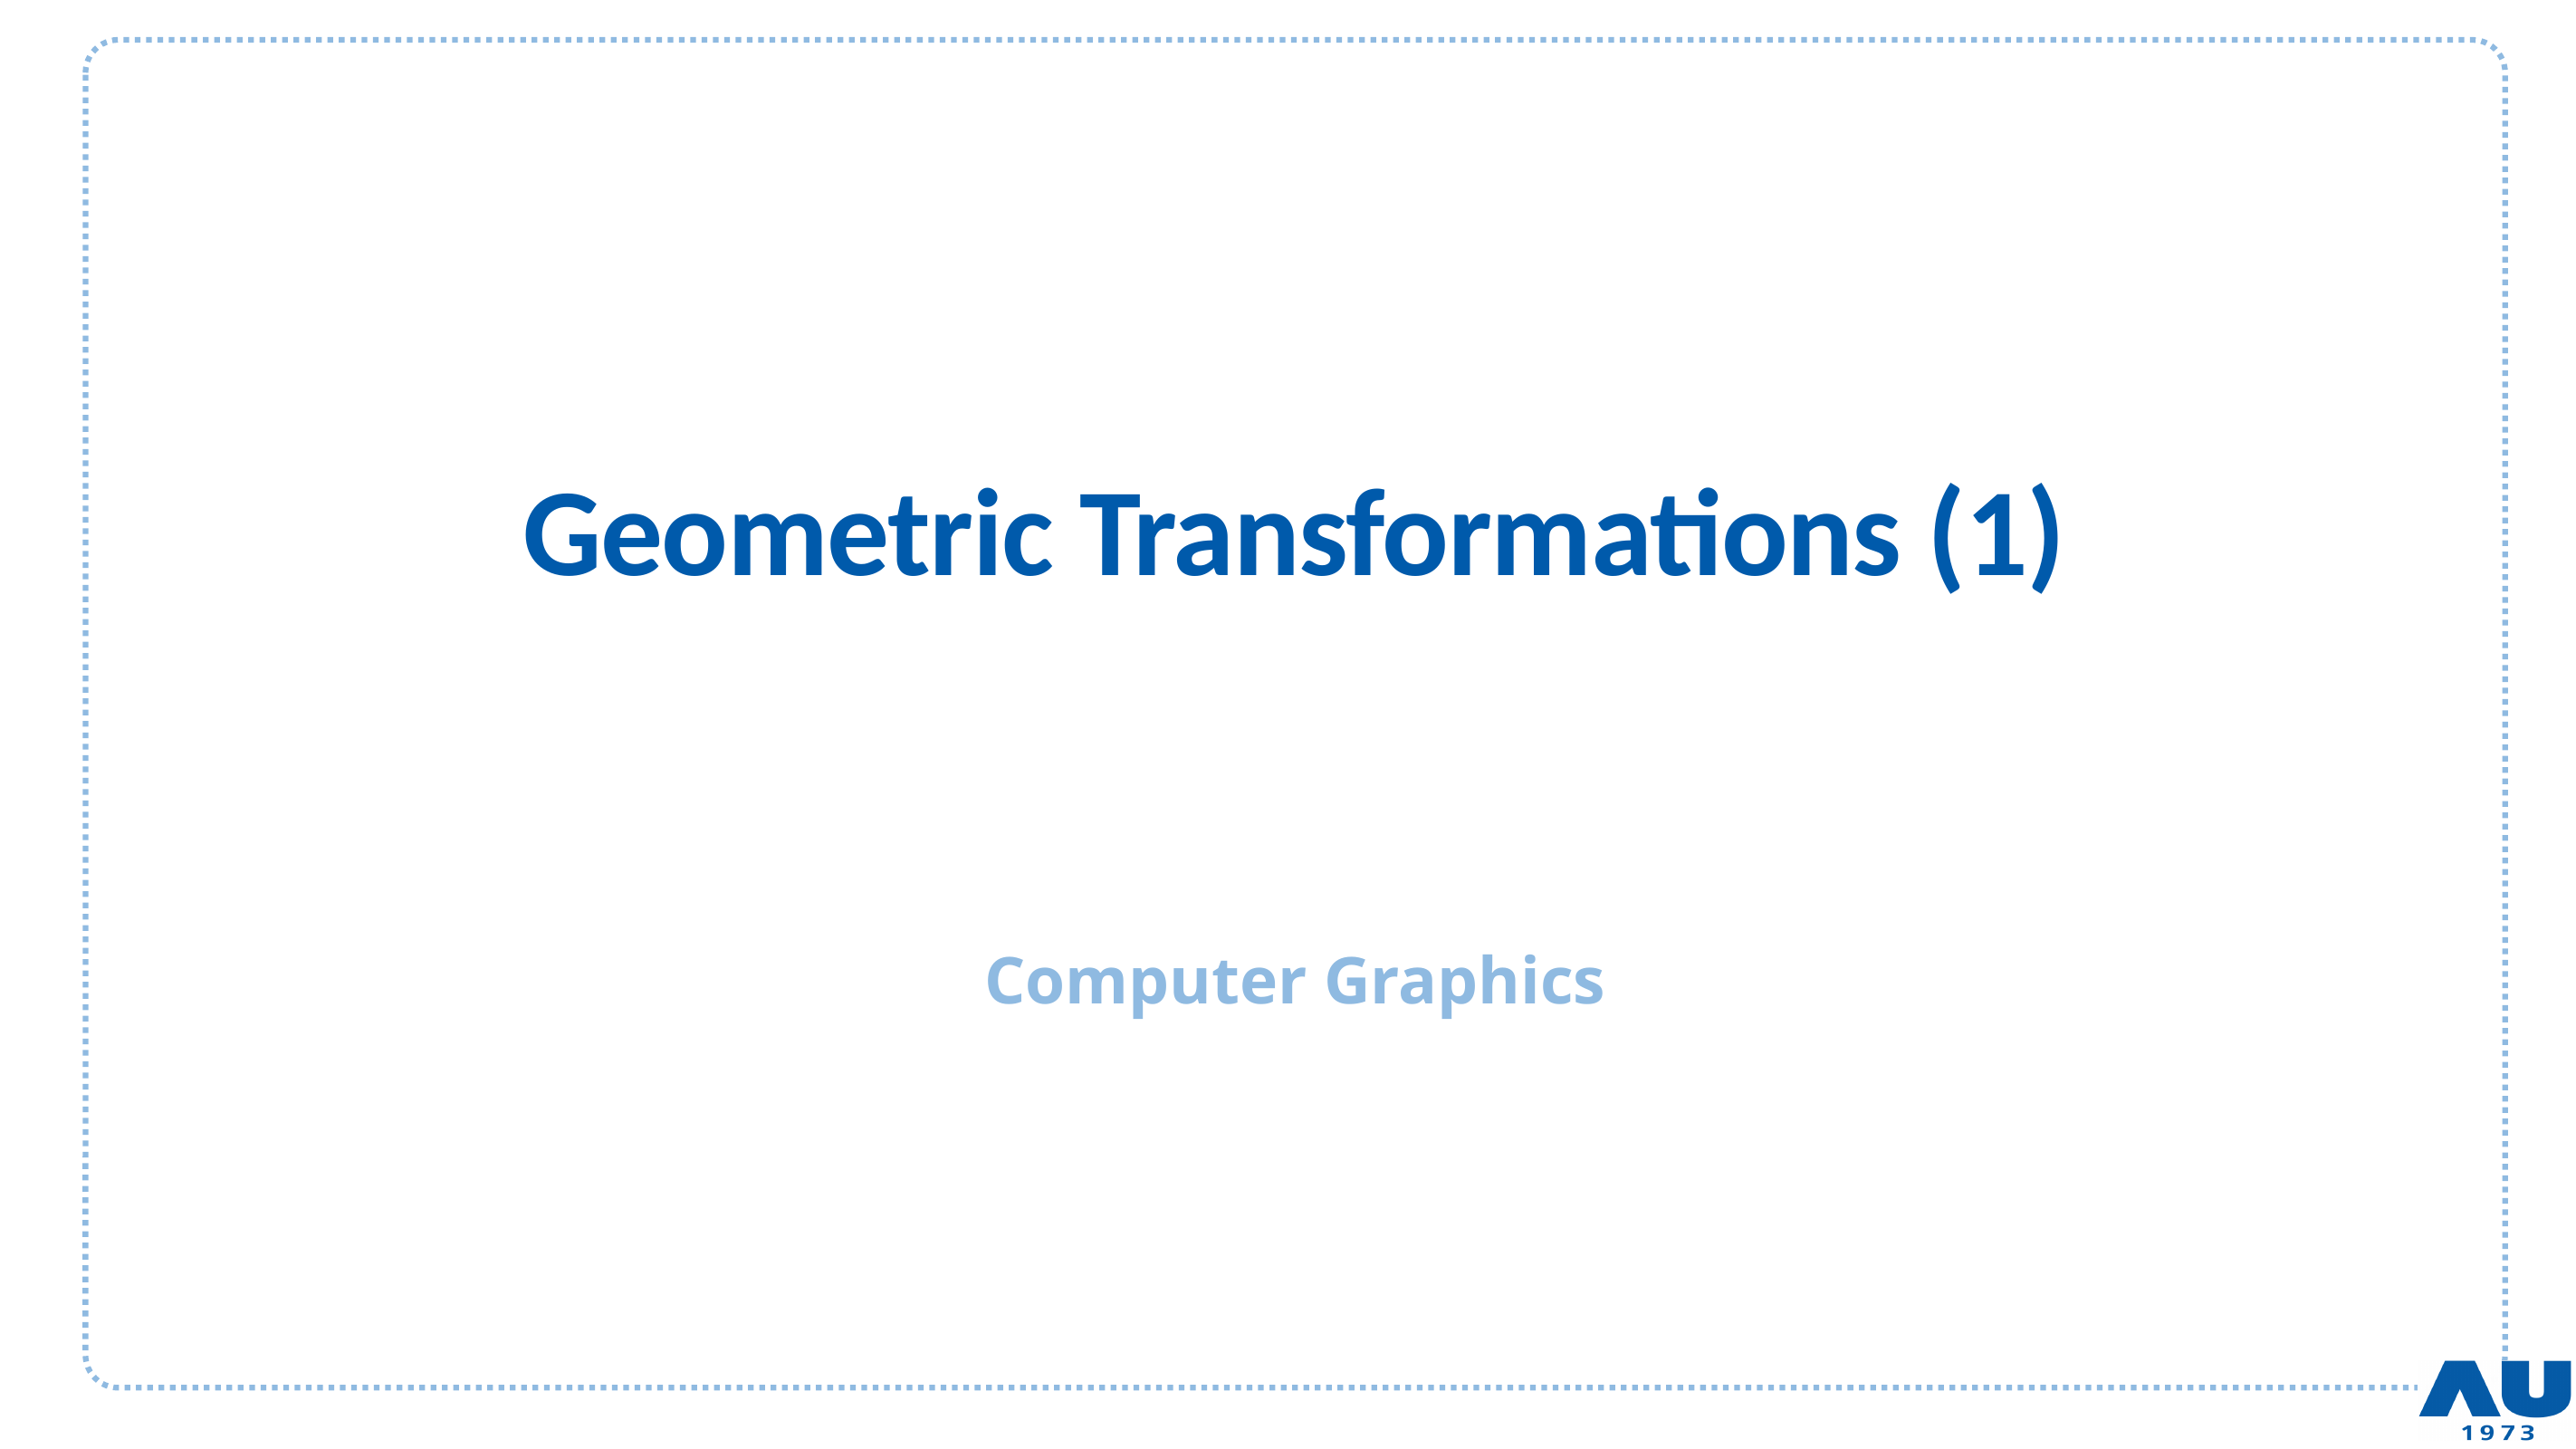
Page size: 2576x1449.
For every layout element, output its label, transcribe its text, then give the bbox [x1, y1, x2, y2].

title Geometric Transformations (1) [232, 160, 2357, 915]
picture [2418, 1360, 2571, 1441]
subtitle Computer Graphics [232, 941, 2358, 1184]
